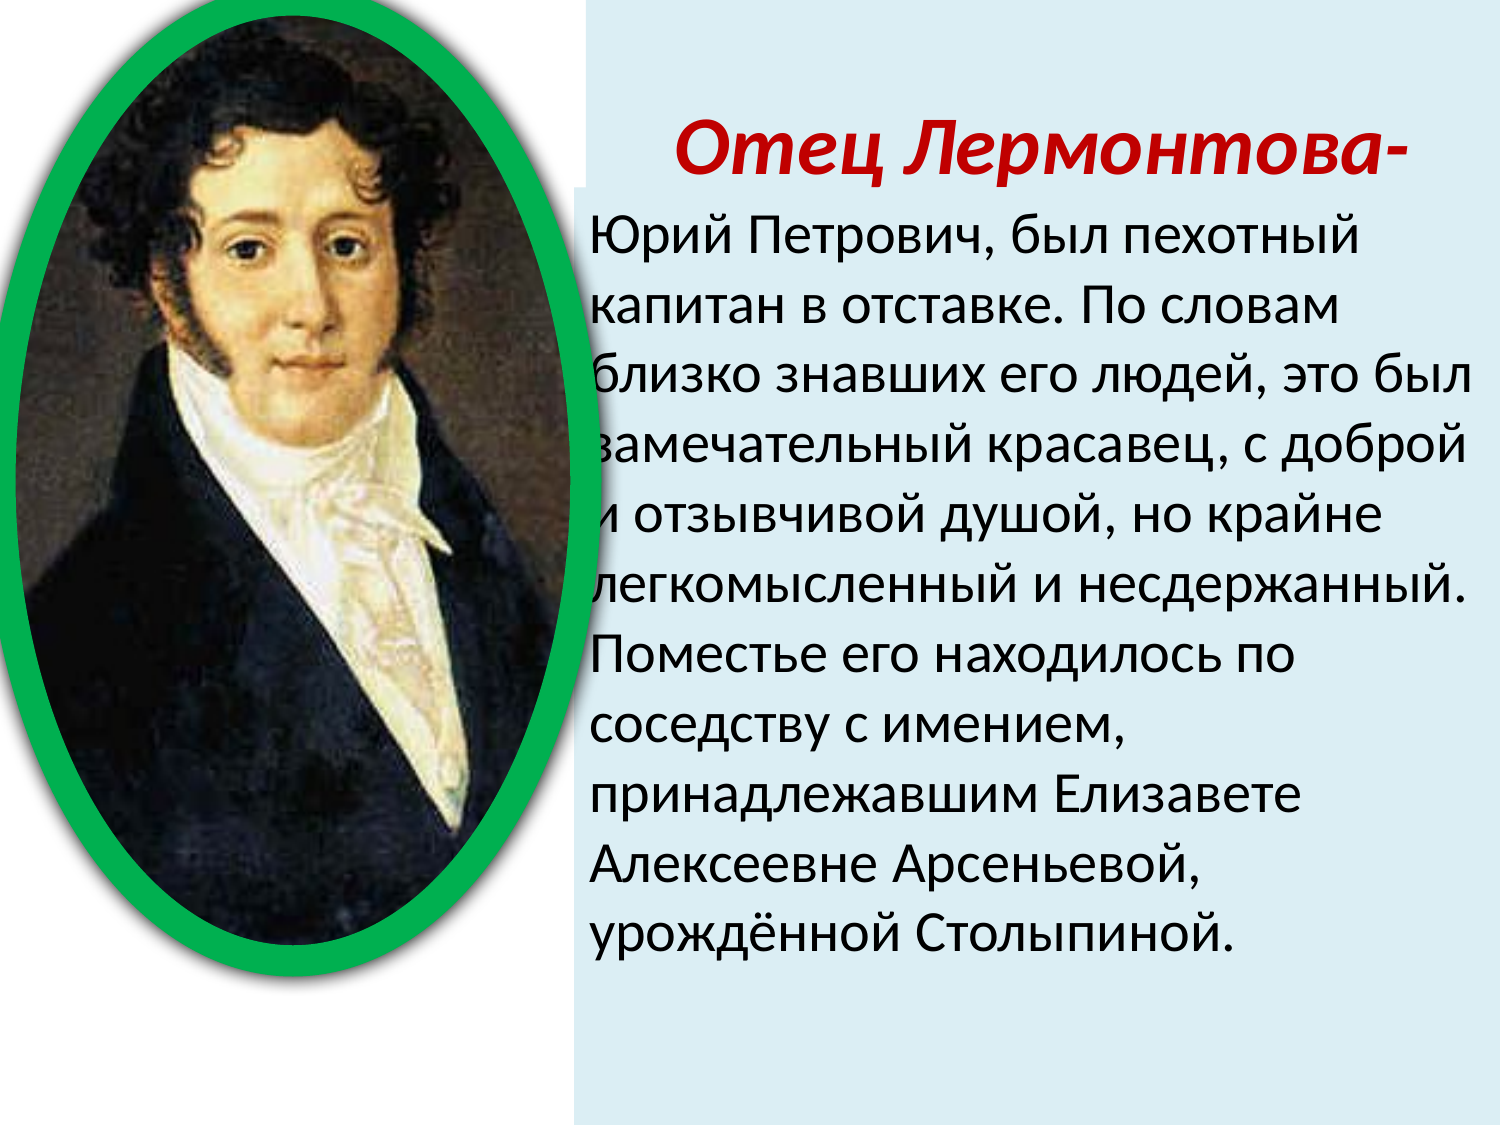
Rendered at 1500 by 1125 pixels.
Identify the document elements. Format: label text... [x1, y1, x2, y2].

picture [0, 0, 587, 1125]
title Отец Лермонтова- [588, 0, 1500, 187]
list Юрий Петрович, был пехотный капитан в отставке. По словам близко знавших его людей, это был замечательный красавец, с доброй и отзывчивой душой, но крайне легкомысленный и несдержанный. Поместье его находилось по соседству с имением, принадлежавшим Елизавете Алексеевне Арсеньевой, урождённой Столыпиной. [590, 187, 1500, 1125]
